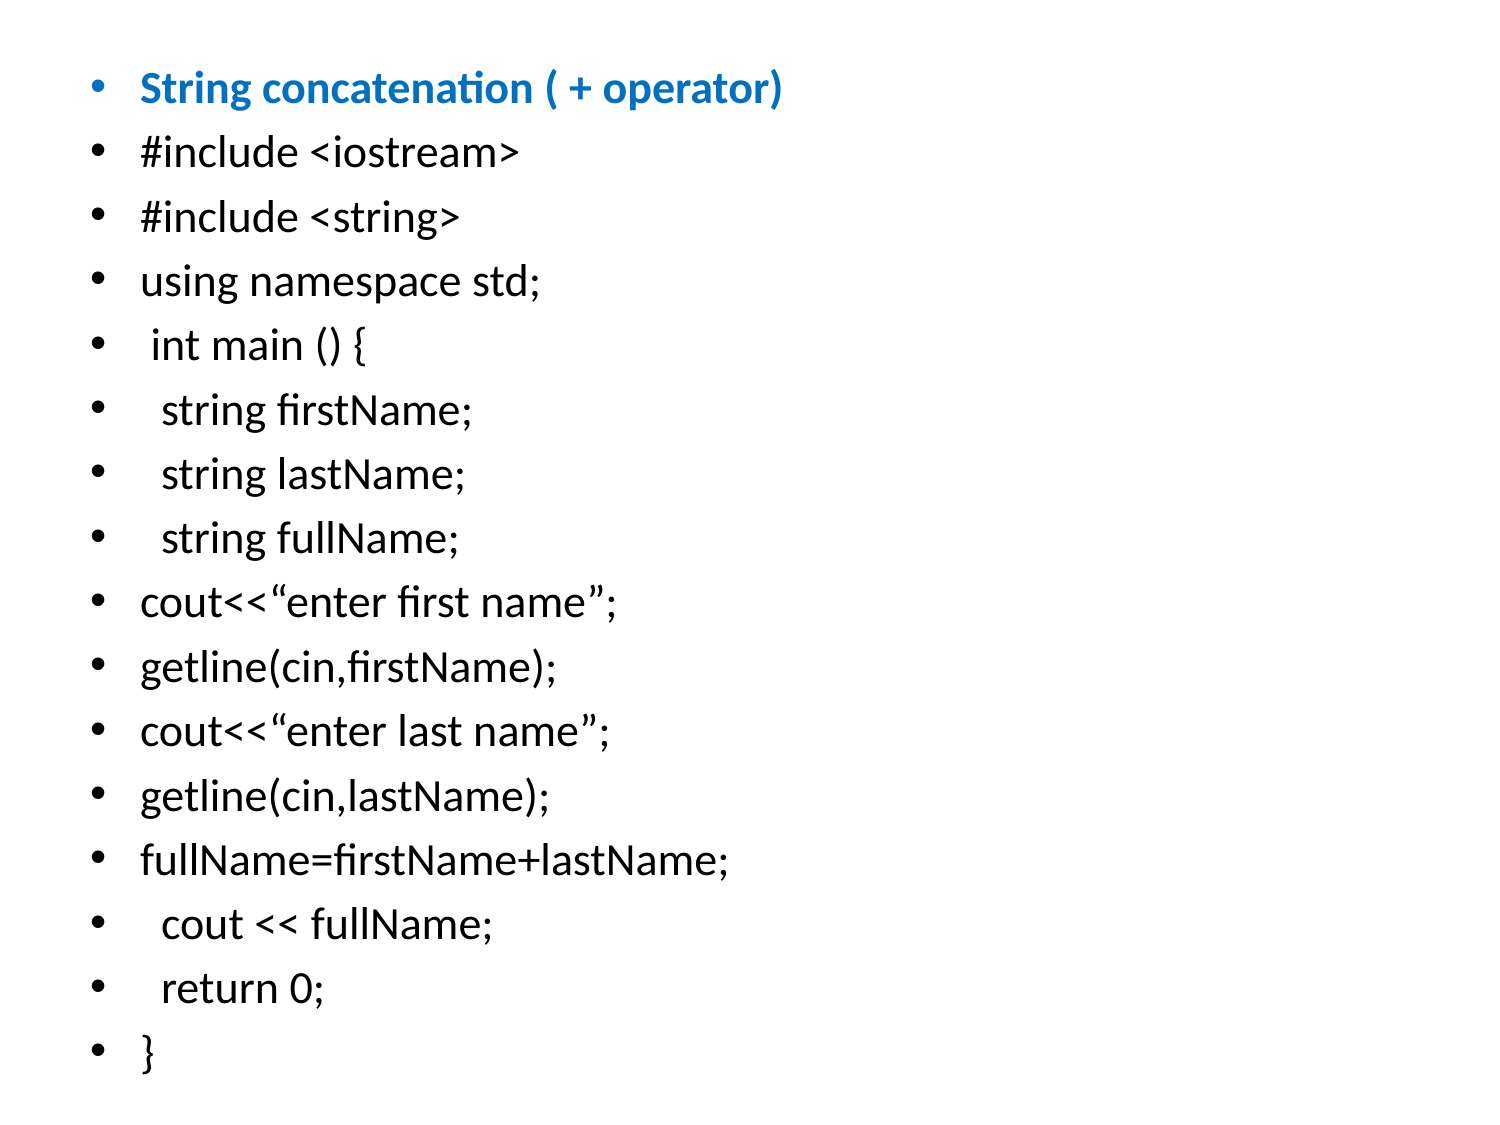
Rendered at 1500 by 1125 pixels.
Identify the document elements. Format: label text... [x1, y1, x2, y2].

list String concatenation ( + operator) #include <iostream> #include <string> using namespace std; int main () { string firstName; string lastName; string fullName; cout<<“enter first name”; getline(cin,firstName); cout<<“enter last name”; getline(cin,lastName); fullName=firstName+lastName; cout << fullName; return 0; } [75, 50, 1425, 1088]
